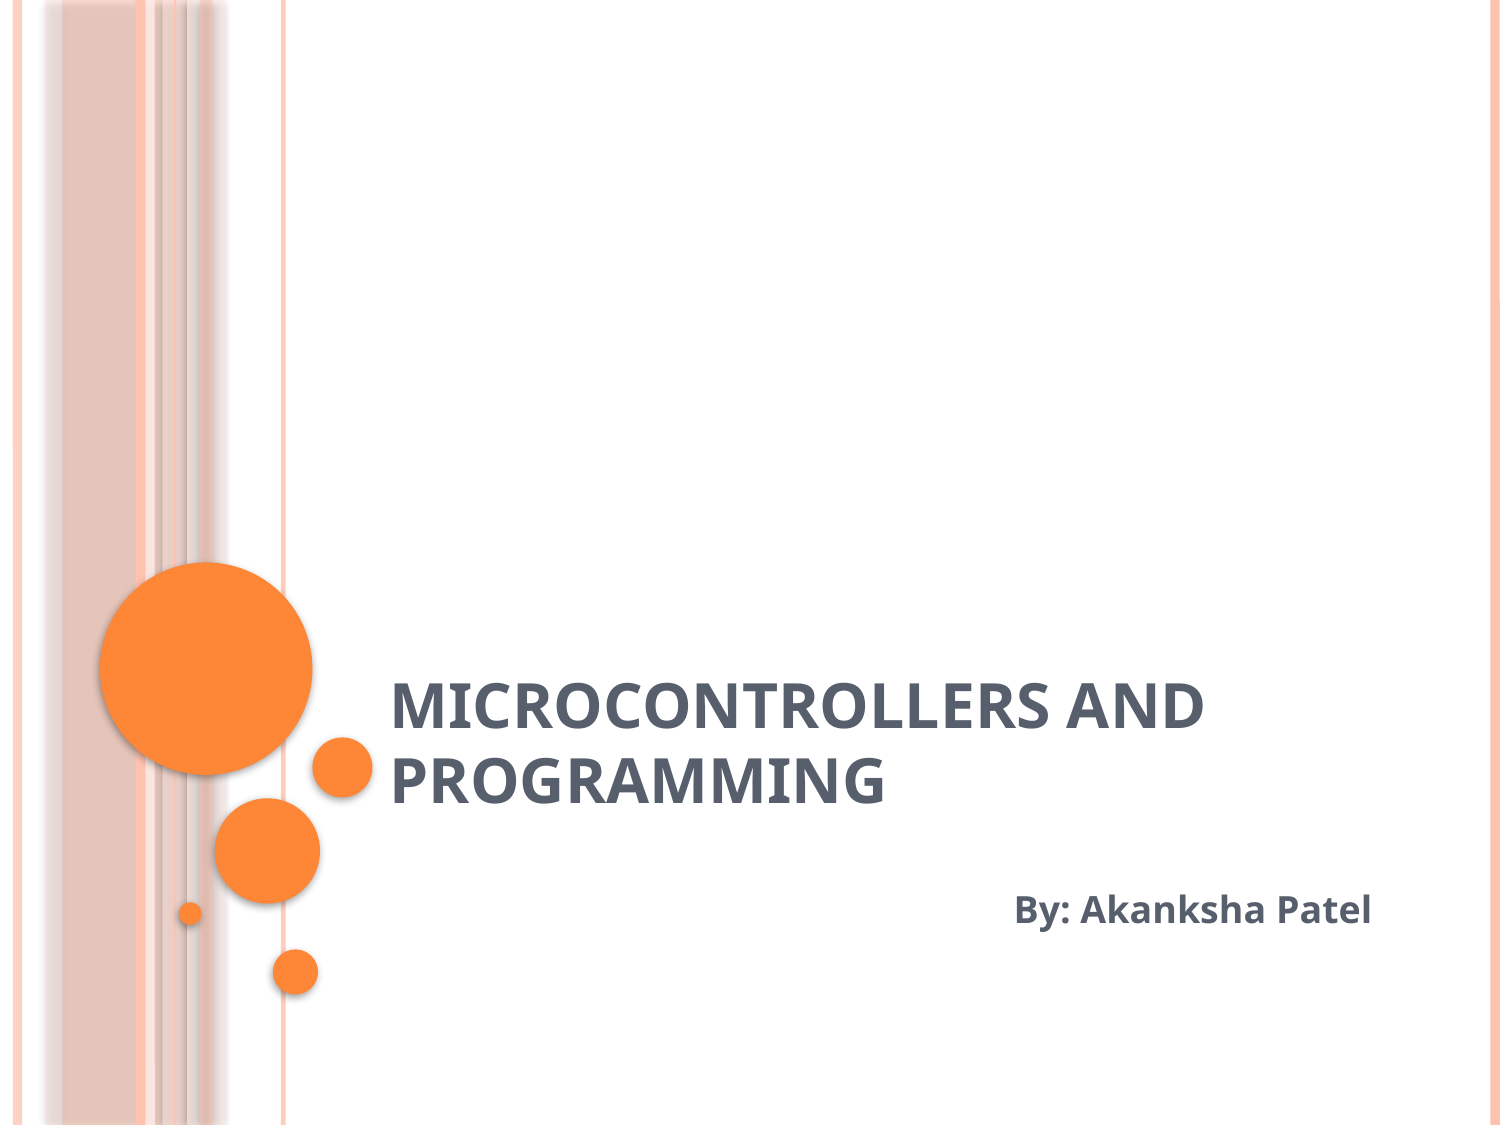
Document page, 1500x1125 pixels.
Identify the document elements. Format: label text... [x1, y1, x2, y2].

subtitle By: Akanksha Patel [375, 820, 1388, 1046]
title Microcontrollers and Programming [375, 512, 1388, 820]
